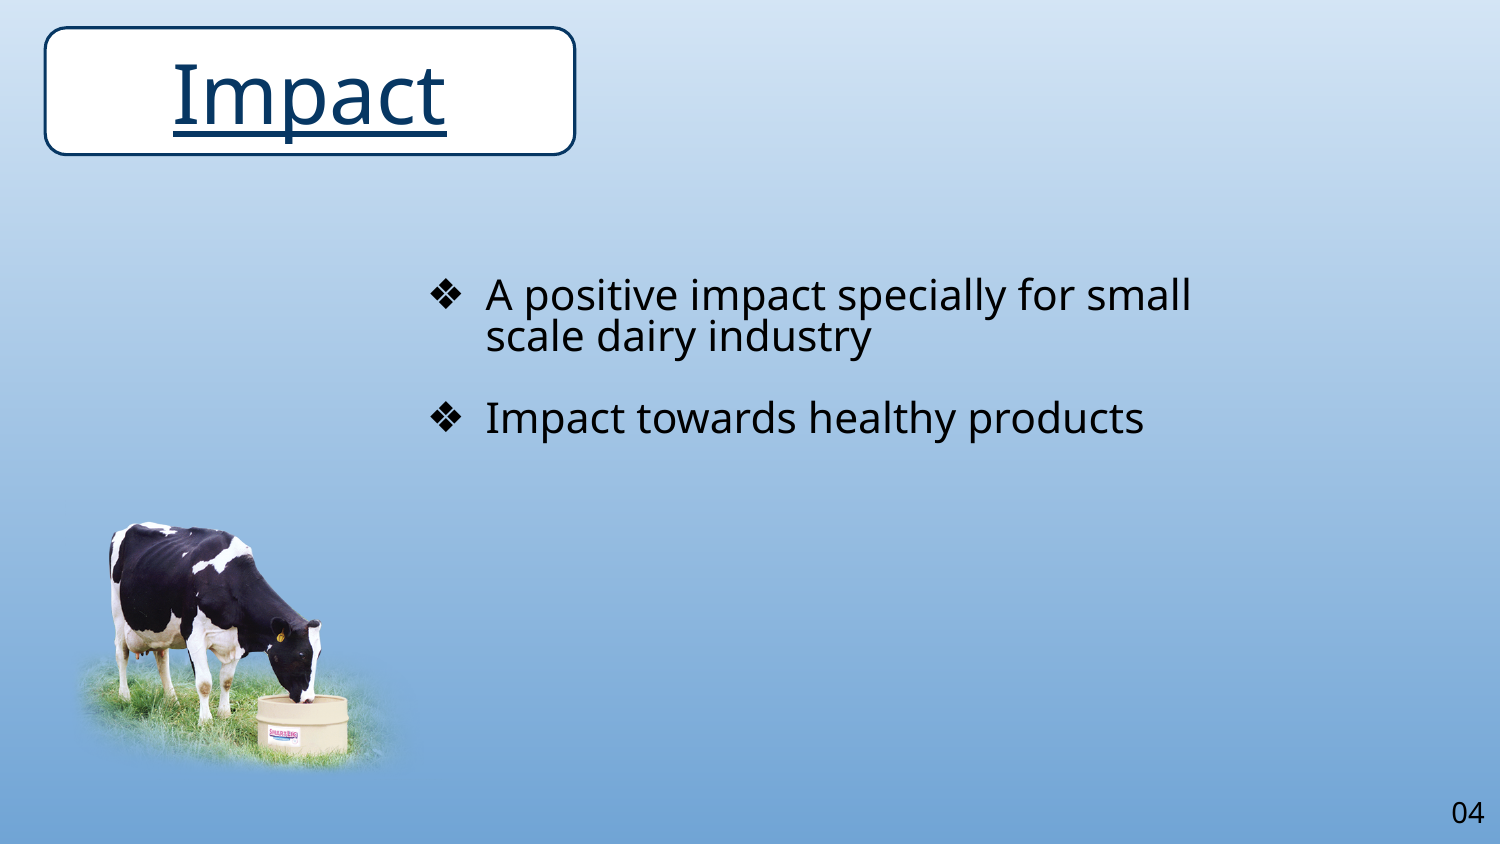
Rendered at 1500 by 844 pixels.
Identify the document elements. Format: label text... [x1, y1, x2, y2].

picture [65, 499, 456, 821]
subtitle A positive impact specially for small scale dairy industry Impact towards healthy products [395, 263, 1292, 645]
text_box Impact [45, 27, 575, 155]
slide_number 04 [1410, 779, 1500, 844]
